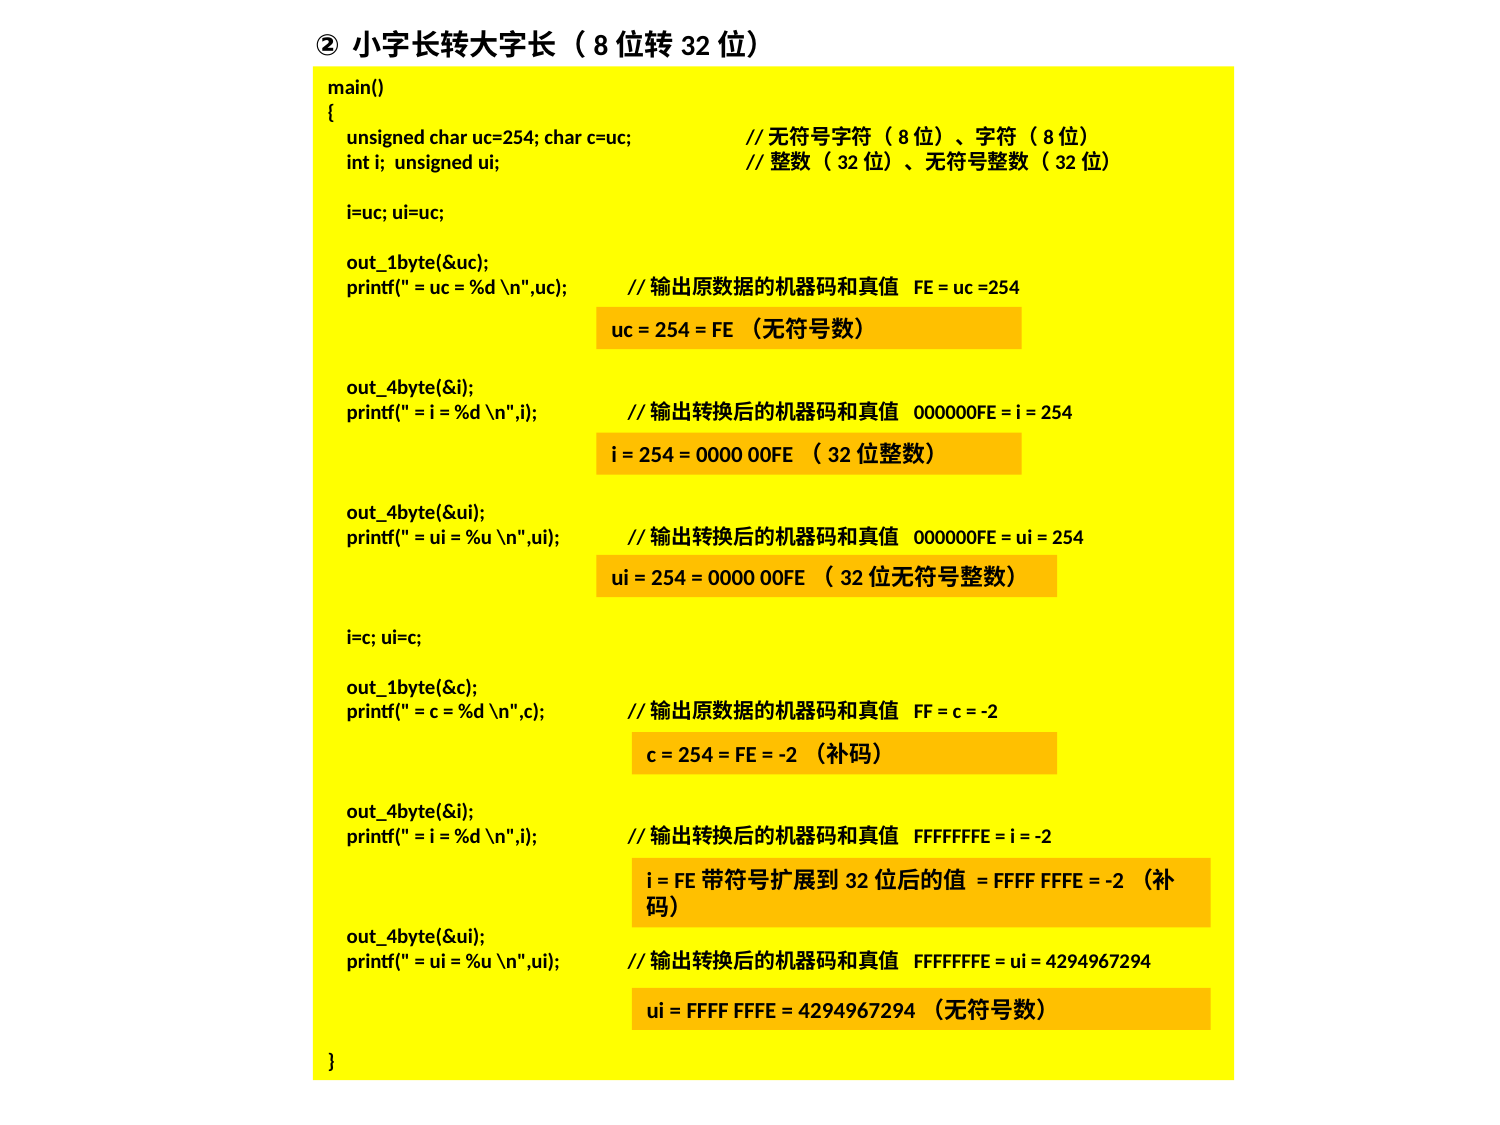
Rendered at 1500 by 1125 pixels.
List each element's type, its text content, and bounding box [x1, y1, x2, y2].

text_box c = 254 = FE = -2（补码） [631, 732, 1058, 775]
list 小字长转大字长（8位转32位） [75, 19, 1425, 1012]
text_box i = FE带符号扩展到32位后的值 = FFFF FFFE = -2（补码） [631, 857, 1211, 928]
text_box ui = FFFF FFFE = 4294967294（无符号数） [631, 987, 1211, 1030]
text_box ui = 254 = 0000 00FE（32位无符号整数） [596, 554, 1058, 598]
text_box i = 254 = 0000 00FE（32位整数） [596, 432, 1022, 475]
text_box main() { unsigned char uc=254; char c=uc; //无符号字符（8位）、字符（8位） int i; unsigned ui; //整数（32位）、无符号整数（32位） i=uc; ui=uc; out_1byte(&uc); printf(" = uc = %d \n",uc); //输出原数据的机器码和真值 FE = uc =254 out_4byte(&i); printf(" = i = %d \n",i); //输出转换后的机器码和真值 000000FE = i = 254 out_4byte(&ui); printf(" = ui = %u \n",ui); //输出转换后的机器码和真值 000000FE = ui = 254 i=c; ui=c; out_1byte(&c); printf(" = c = %d \n",c); //输出原数据的机器码和真值 FF = c = -2 out_4byte(&i); printf(" = i = %d \n",i); //输出转换后的机器码和真值 FFFFFFFE = i = -2 out_4byte(&ui); printf(" = ui = %u \n",ui); //输出转换后的机器码和真值 FFFFFFFE = ui = 4294967294 } [312, 66, 1235, 1081]
text_box uc = 254 = FE（无符号数） [596, 306, 1022, 350]
